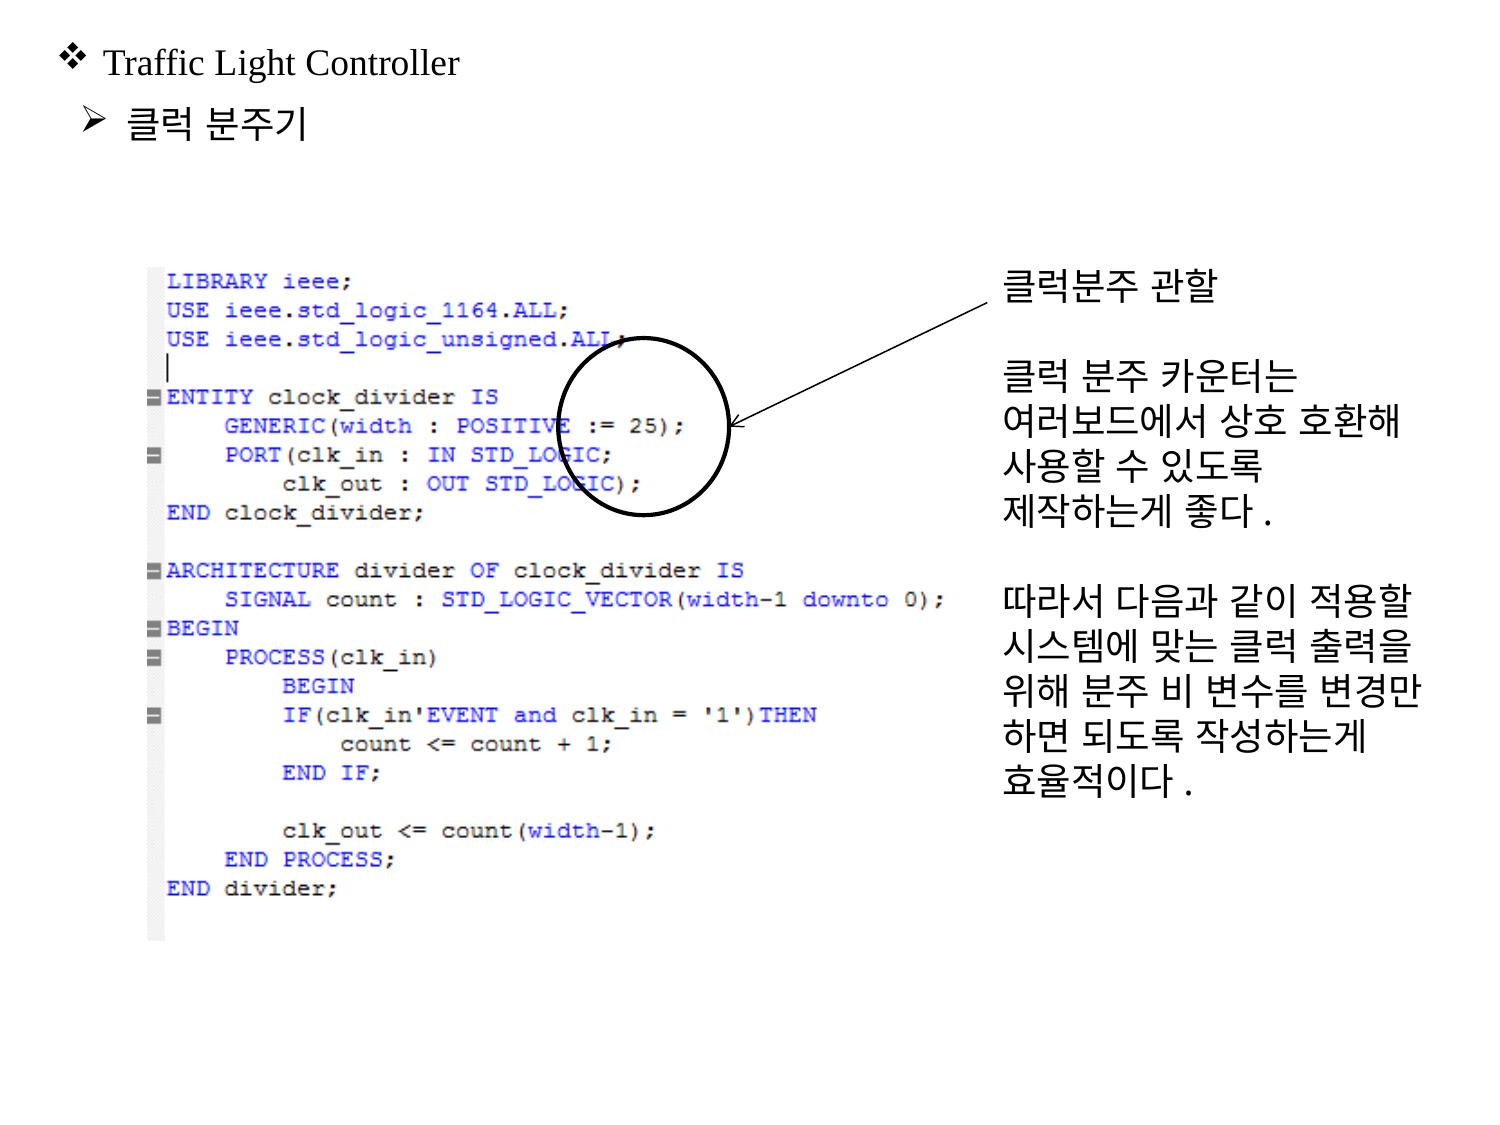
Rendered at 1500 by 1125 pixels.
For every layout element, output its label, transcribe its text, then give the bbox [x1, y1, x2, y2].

text_box 클럭 분주기 [64, 93, 420, 154]
text_box 클럭분주 관할 클럭 분주 카운터는 여러보드에서 상호 호환해 사용할 수 있도록 제작하는게 좋다. 따라서 다음과 같이 적용할 시스템에 맞는 클럭 출력을 위해 분주 비 변수를 변경만 하면 되도록 작성하는게 효율적이다. [987, 255, 1460, 811]
text_box Traffic Light Controller [41, 30, 644, 91]
picture [147, 266, 988, 941]
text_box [728, 302, 988, 427]
